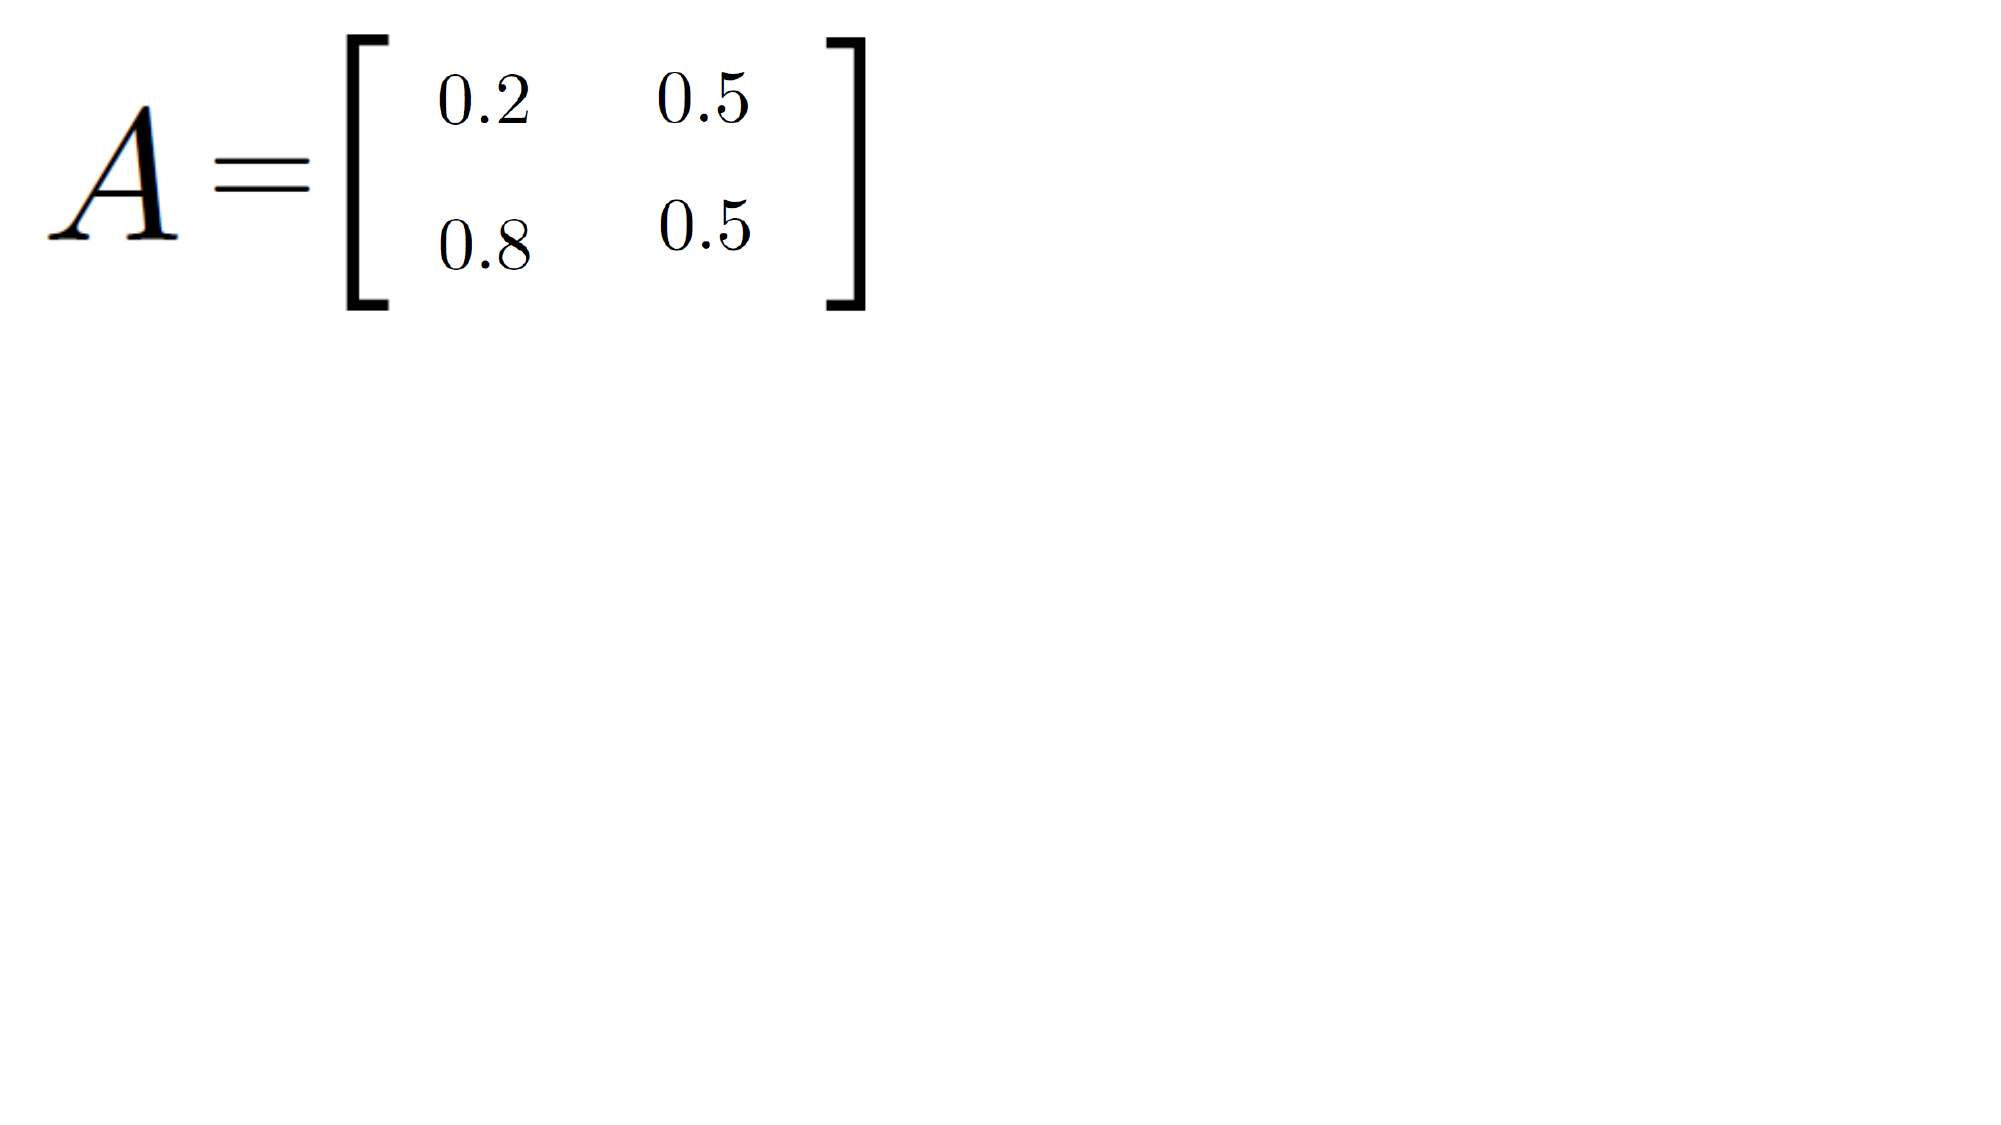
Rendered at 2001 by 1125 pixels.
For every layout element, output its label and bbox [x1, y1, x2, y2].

picture [432, 203, 535, 276]
picture [652, 183, 758, 267]
picture [816, 27, 876, 328]
picture [341, 18, 396, 330]
picture [650, 55, 756, 139]
picture [424, 51, 543, 147]
picture [42, 86, 189, 263]
picture [191, 127, 320, 222]
